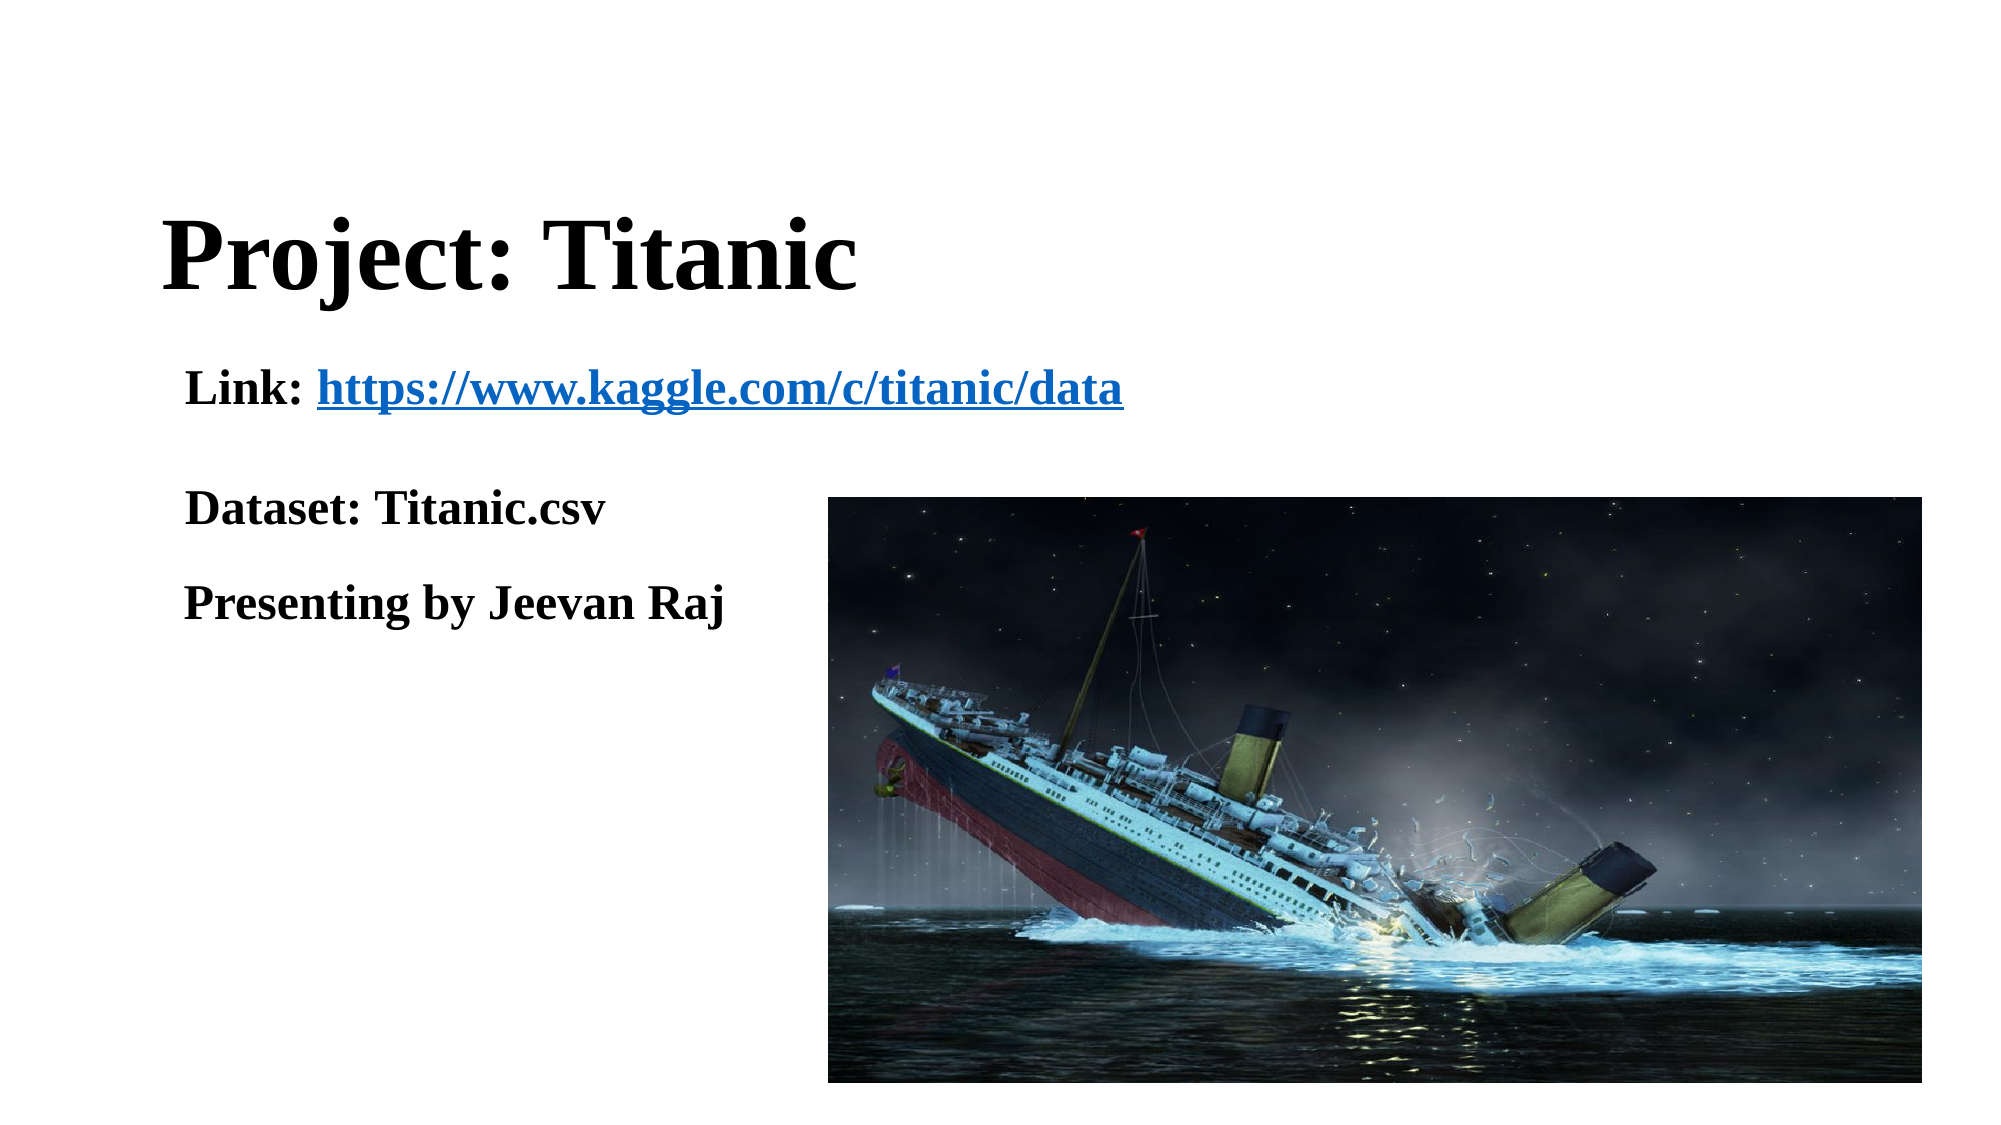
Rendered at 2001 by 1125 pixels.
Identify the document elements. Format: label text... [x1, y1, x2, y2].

title Project: Titanic [91, 167, 957, 320]
text_box Presenting by Jeevan Raj [168, 562, 752, 638]
text_box Link: https://www.kaggle.com/c/titanic/data Dataset: Titanic.csv [170, 346, 1139, 542]
picture [828, 497, 1922, 1083]
